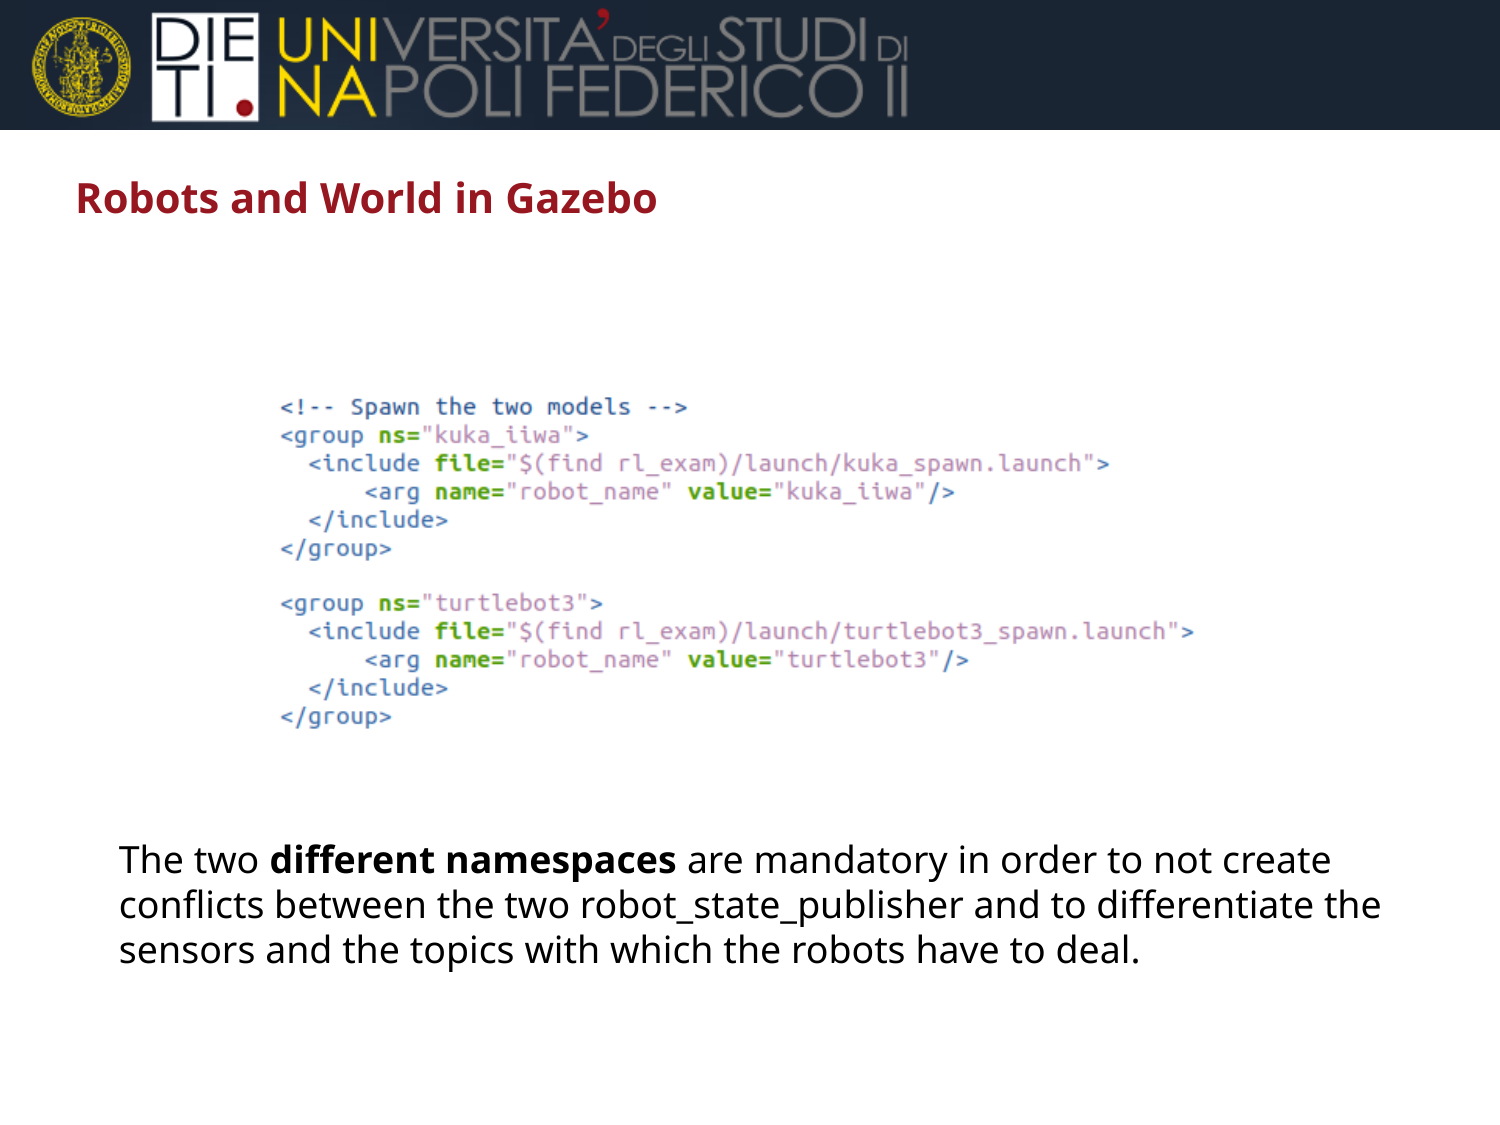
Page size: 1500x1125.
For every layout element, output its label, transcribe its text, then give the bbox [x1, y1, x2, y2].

picture [252, 382, 1248, 743]
picture [0, 0, 1500, 130]
text_box The two different namespaces are mandatory in order to not create conflicts between the two robot_state_publisher and to differentiate the sensors and the topics with which the robots have to deal. [104, 828, 1414, 978]
text_box Robots and World in Gazebo [60, 164, 1440, 230]
